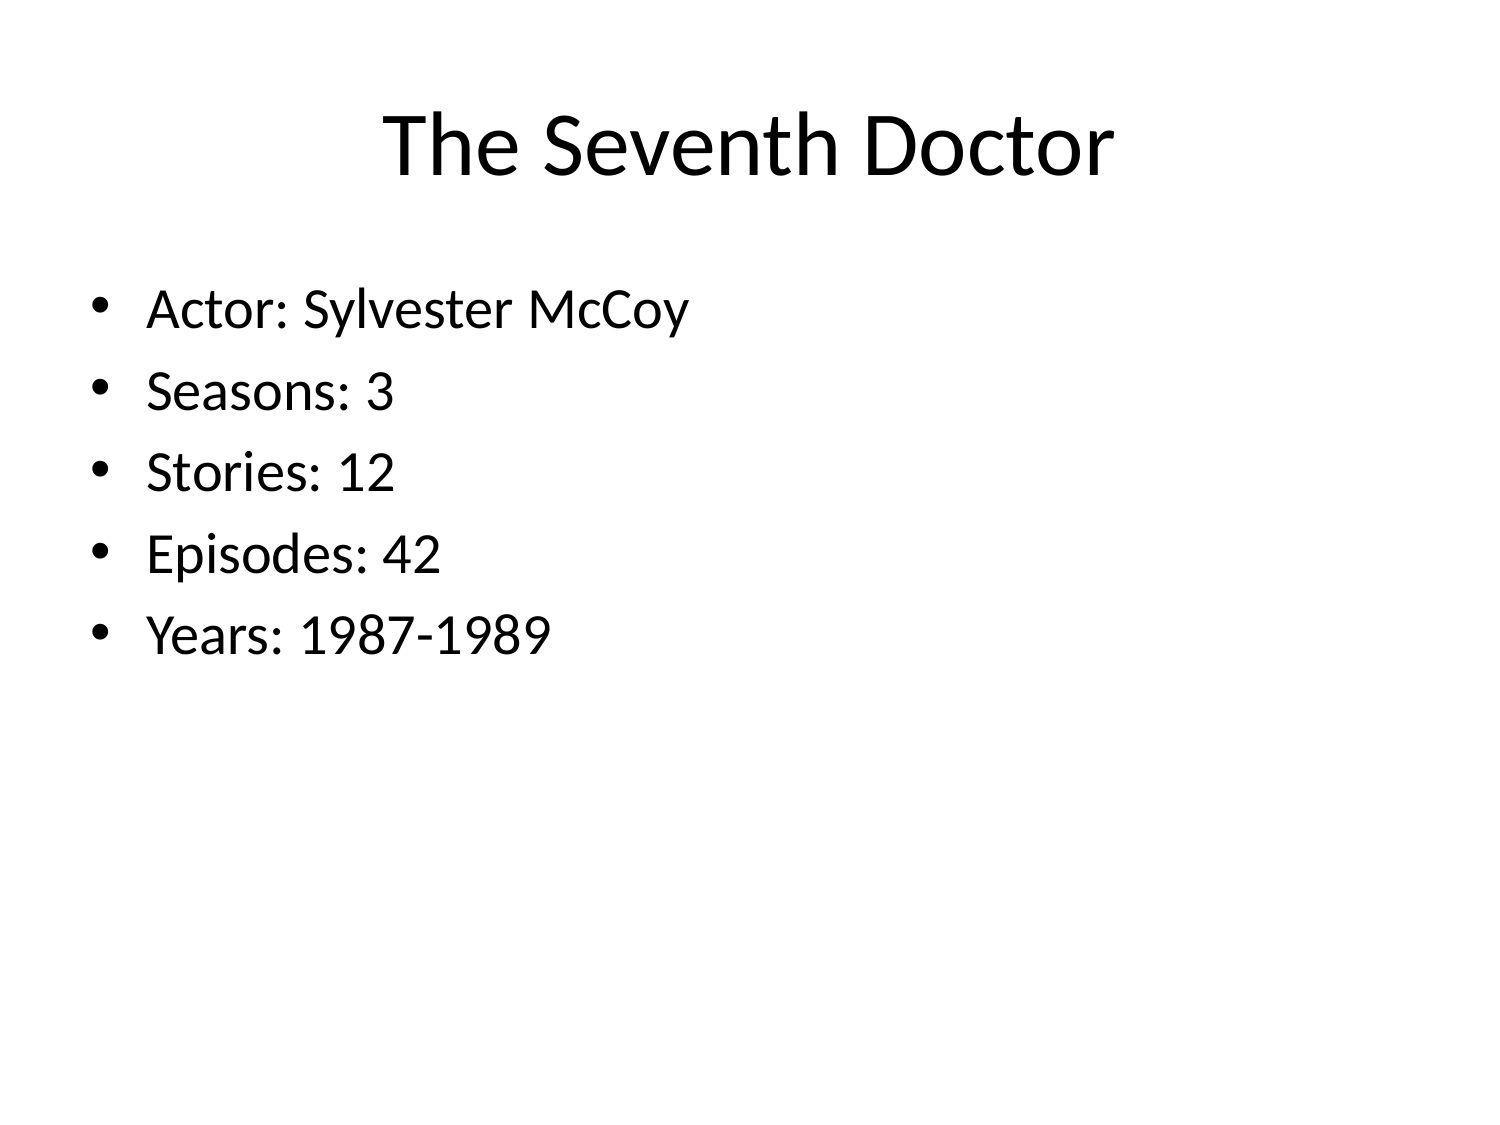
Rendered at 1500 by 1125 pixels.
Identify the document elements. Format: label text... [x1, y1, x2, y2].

title The Seventh Doctor [75, 45, 1425, 233]
list Actor: Sylvester McCoy Seasons: 3 Stories: 12 Episodes: 42 Years: 1987-1989 [75, 262, 738, 1005]
